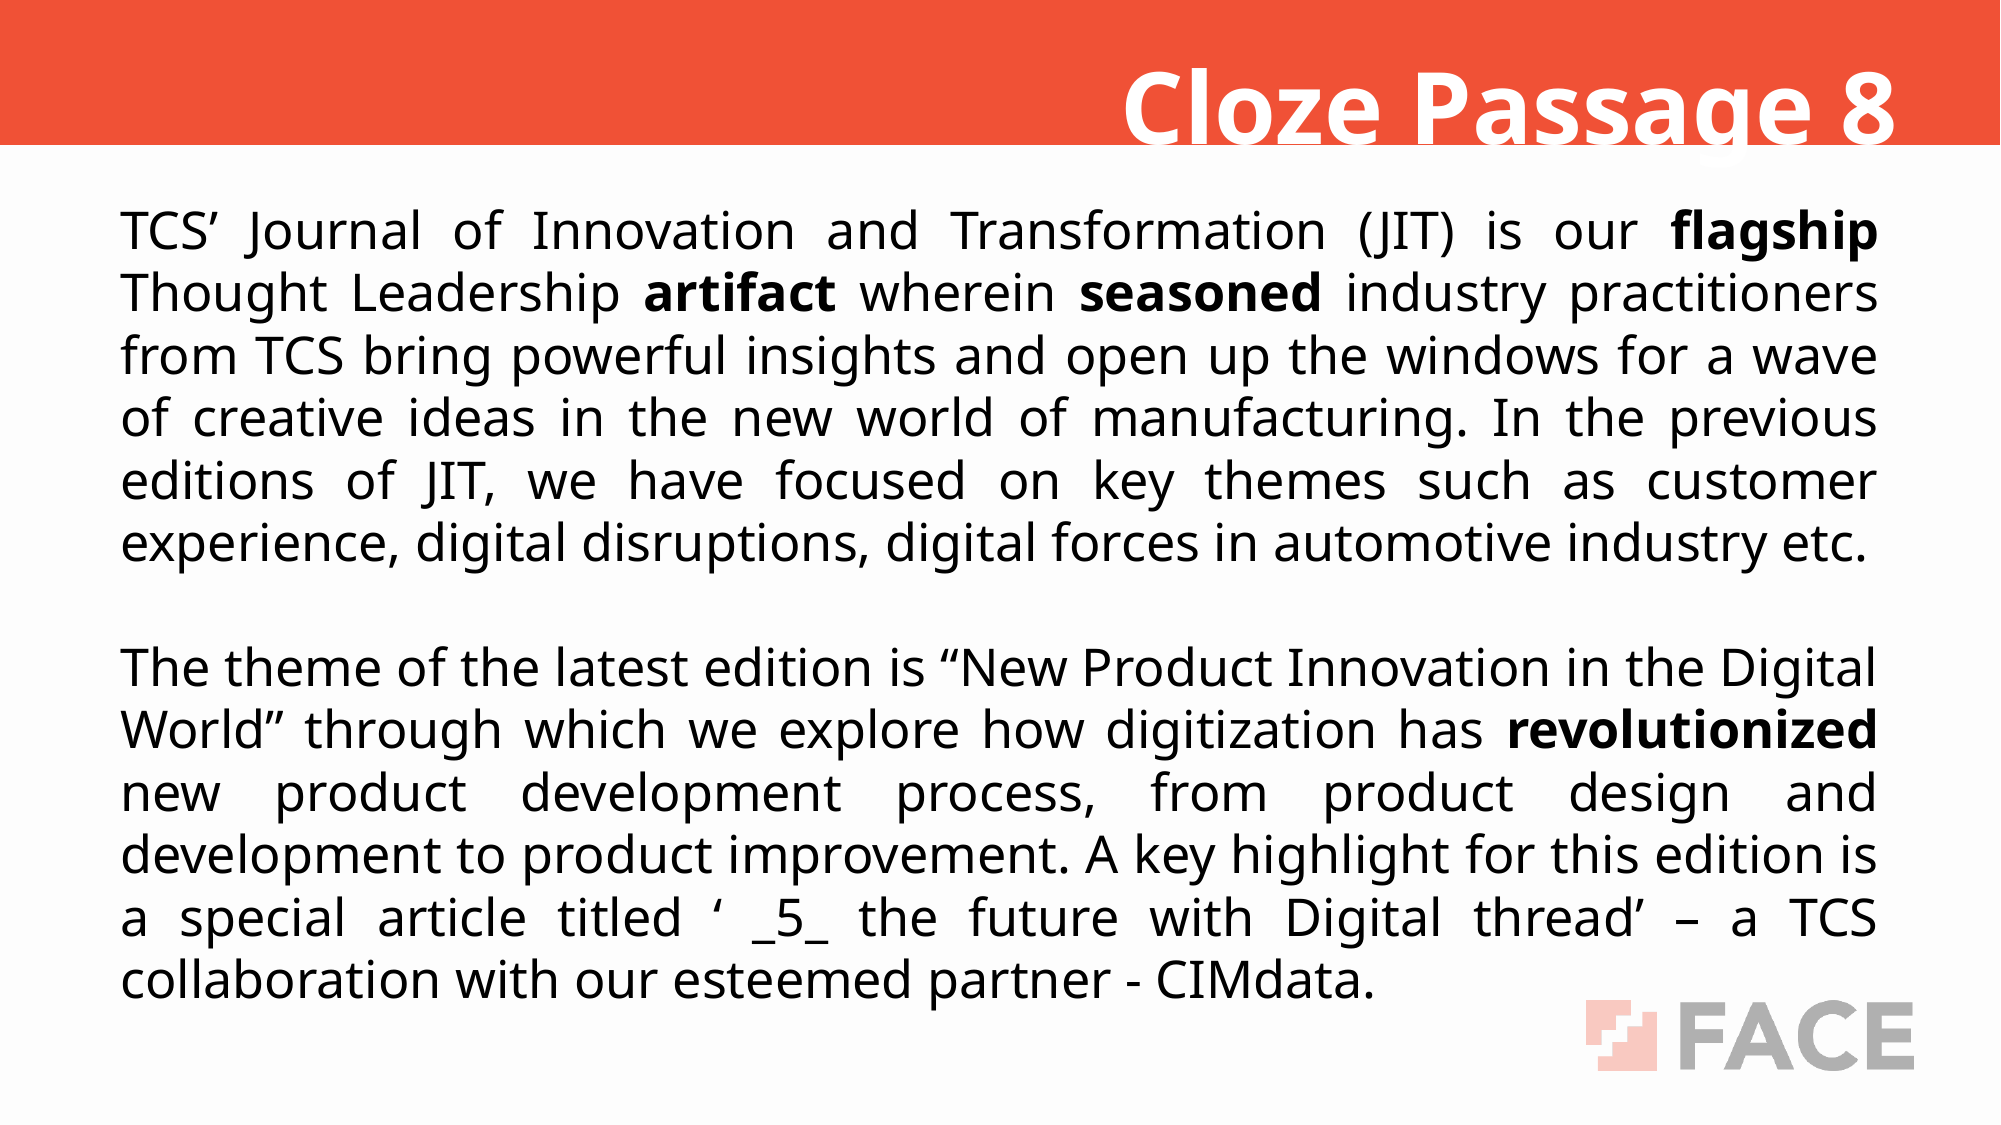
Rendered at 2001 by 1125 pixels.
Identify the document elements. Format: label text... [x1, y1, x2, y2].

text_box TCS’ Journal of Innovation and Transformation (JIT) is our flagship Thought Leadership artifact wherein seasoned industry practitioners from TCS bring powerful insights and open up the windows for a wave of creative ideas in the new world of manufacturing. In the previous editions of JIT, we have focused on key themes such as customer experience, digital disruptions, digital forces in automotive industry etc. The theme of the latest edition is “New Product Innovation in the Digital World” through which we explore how digitization has revolutionized new product development process, from product design and development to product improvement. A key highlight for this edition is a special article titled ‘ _5_ the future with Digital thread’ – a TCS collaboration with our esteemed partner - CIMdata. [105, 189, 1895, 1017]
picture [1586, 1000, 1914, 1072]
text_box Cloze Passage 8 [638, 37, 1914, 173]
text_box [0, 0, 2000, 147]
